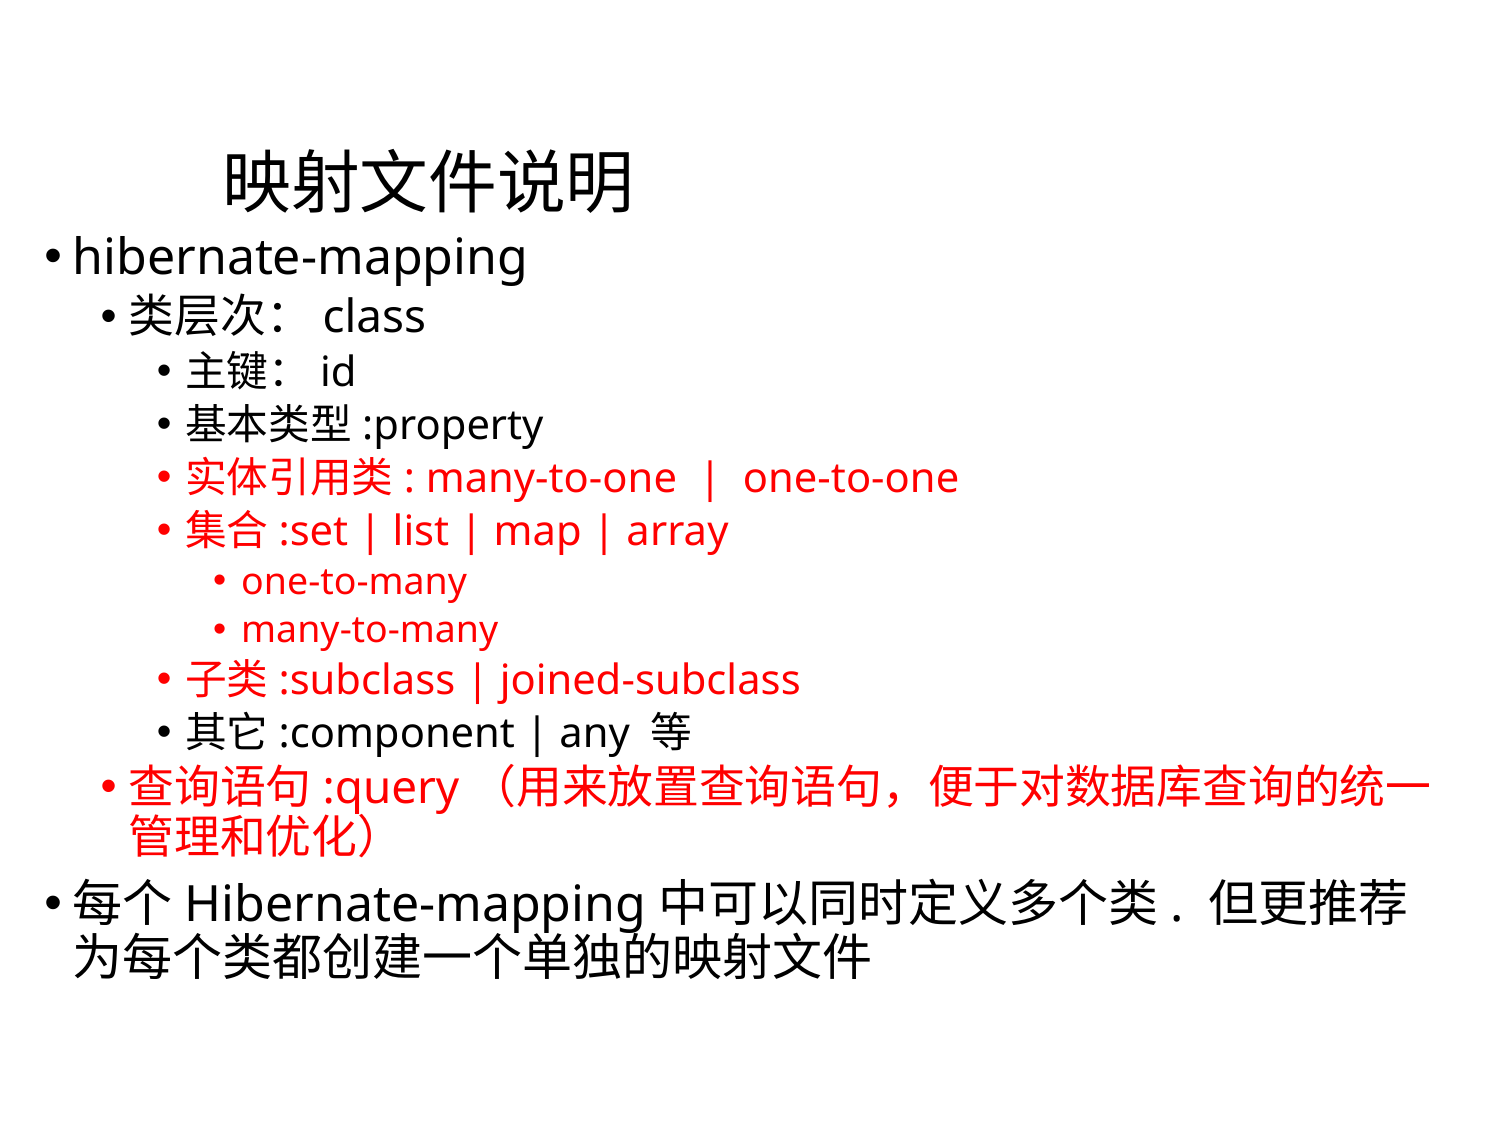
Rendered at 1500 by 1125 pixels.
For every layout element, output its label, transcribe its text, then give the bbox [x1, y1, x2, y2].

list hibernate-mapping 类层次：class 主键：id 基本类型:property 实体引用类: many-to-one | one-to-one 集合:set | list | map | array one-to-many many-to-many 子类:subclass | joined-subclass 其它:component | any 等 查询语句:query（用来放置查询语句，便于对数据库查询的统一管理和优化） 每个Hibernate-mapping中可以同时定义多个类. 但更推荐为每个类都创建一个单独的映射文件 [29, 223, 1471, 1094]
title 映射文件说明 [207, 91, 1483, 279]
